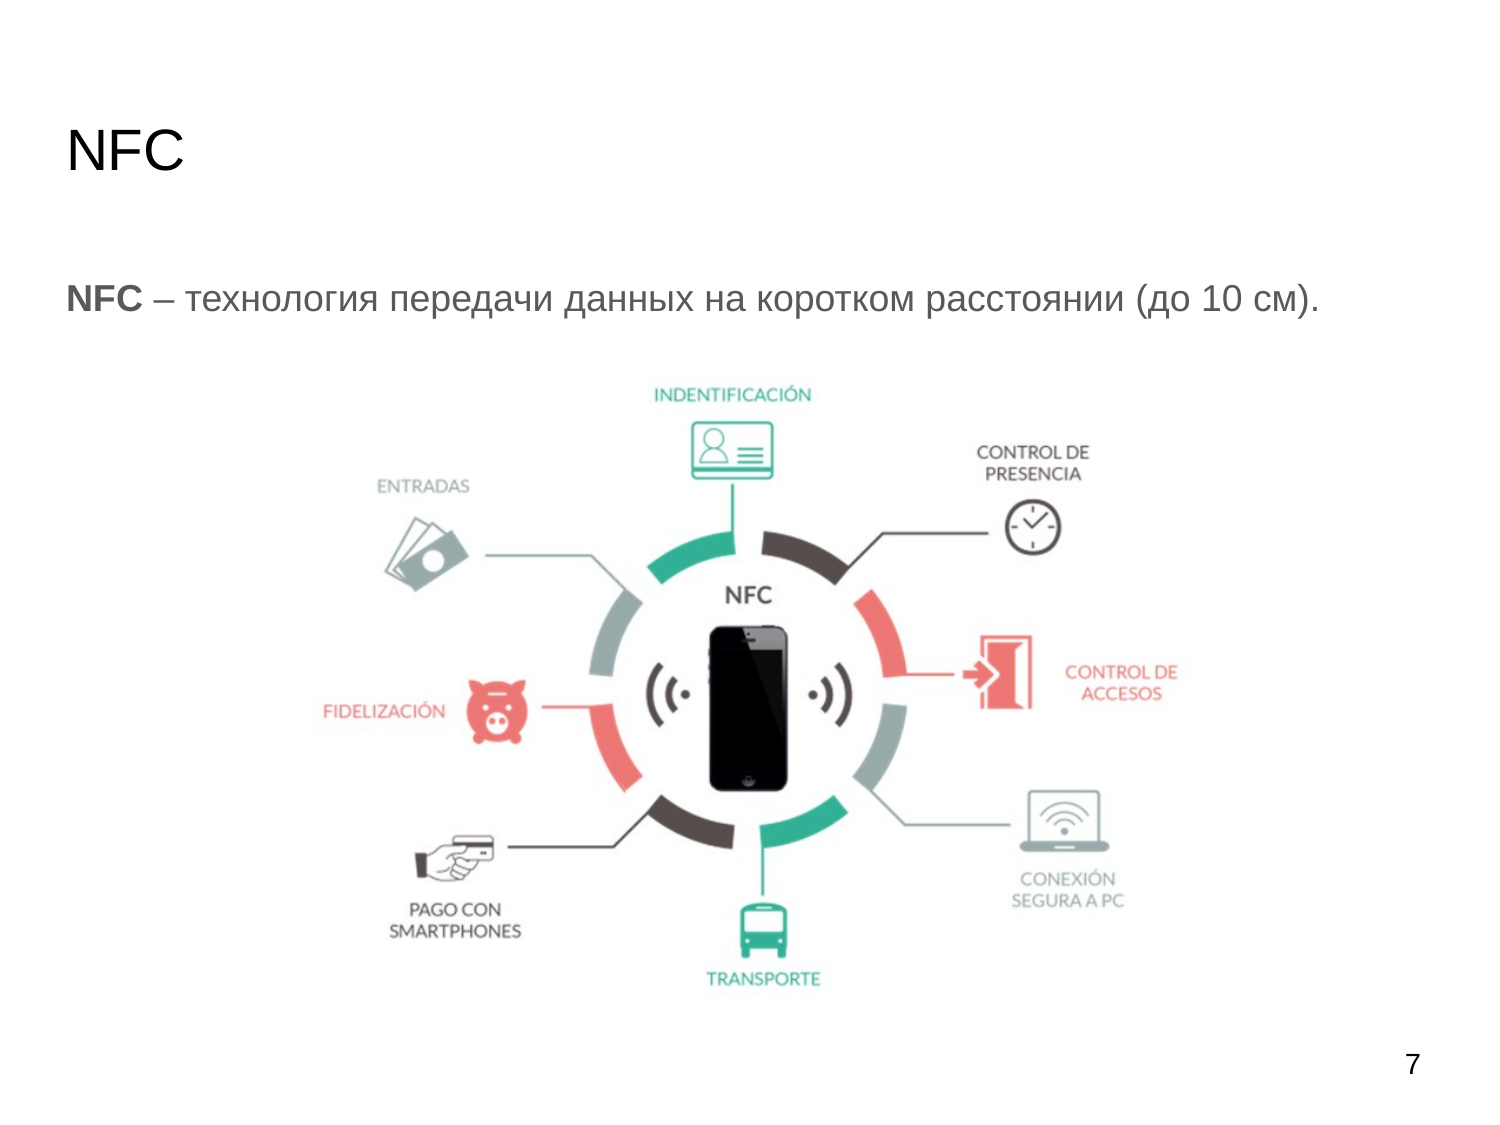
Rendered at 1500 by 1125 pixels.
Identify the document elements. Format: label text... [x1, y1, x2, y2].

picture [254, 337, 1246, 1021]
list NFC – технология передачи данных на коротком расстоянии (до 10 см). [51, 252, 1449, 339]
slide_number 7 [1389, 1019, 1480, 1106]
title NFC [51, 97, 1449, 223]
